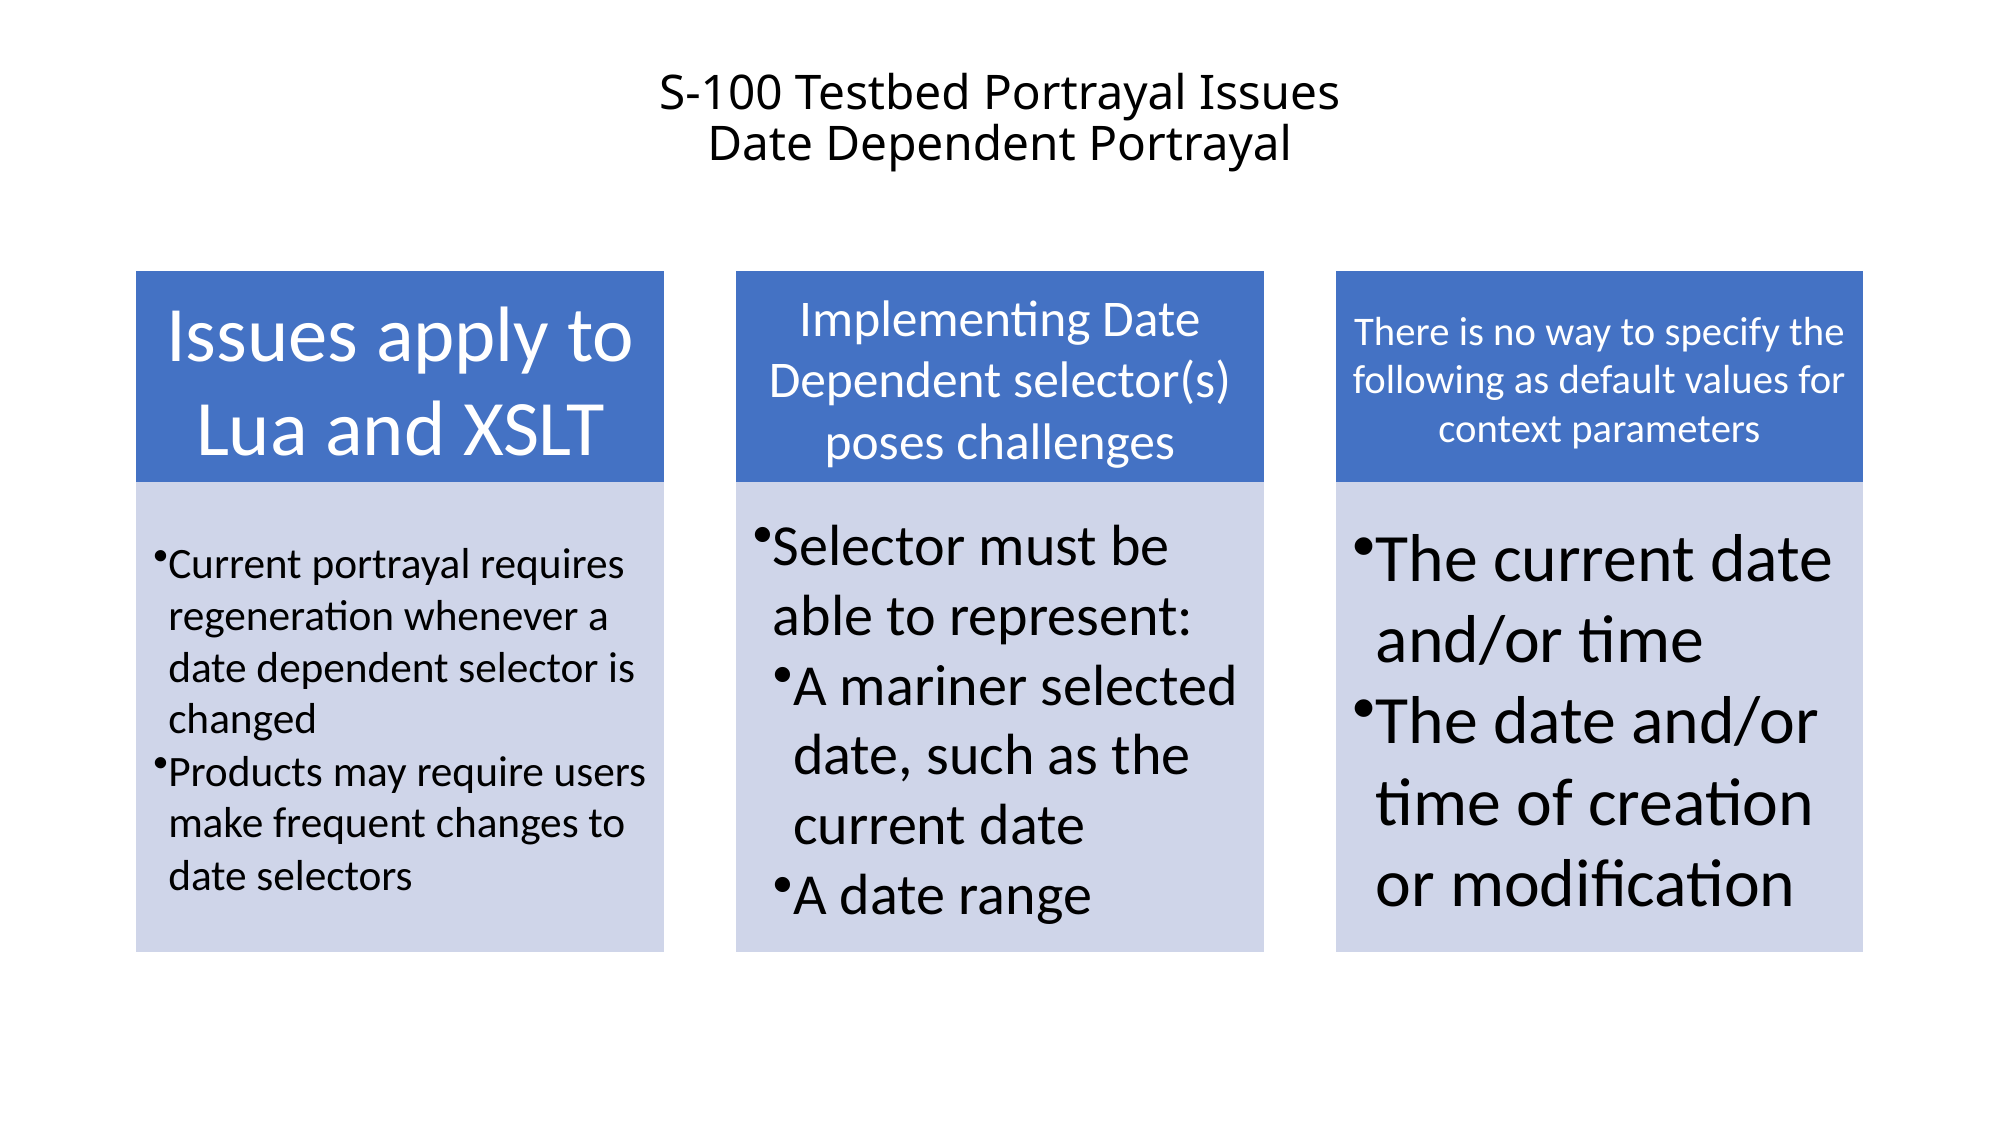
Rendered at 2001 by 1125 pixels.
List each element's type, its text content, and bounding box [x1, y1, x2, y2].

title S-100 Testbed Portrayal Issues Date Dependent Portrayal [137, 59, 1863, 179]
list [137, 209, 1863, 1014]
